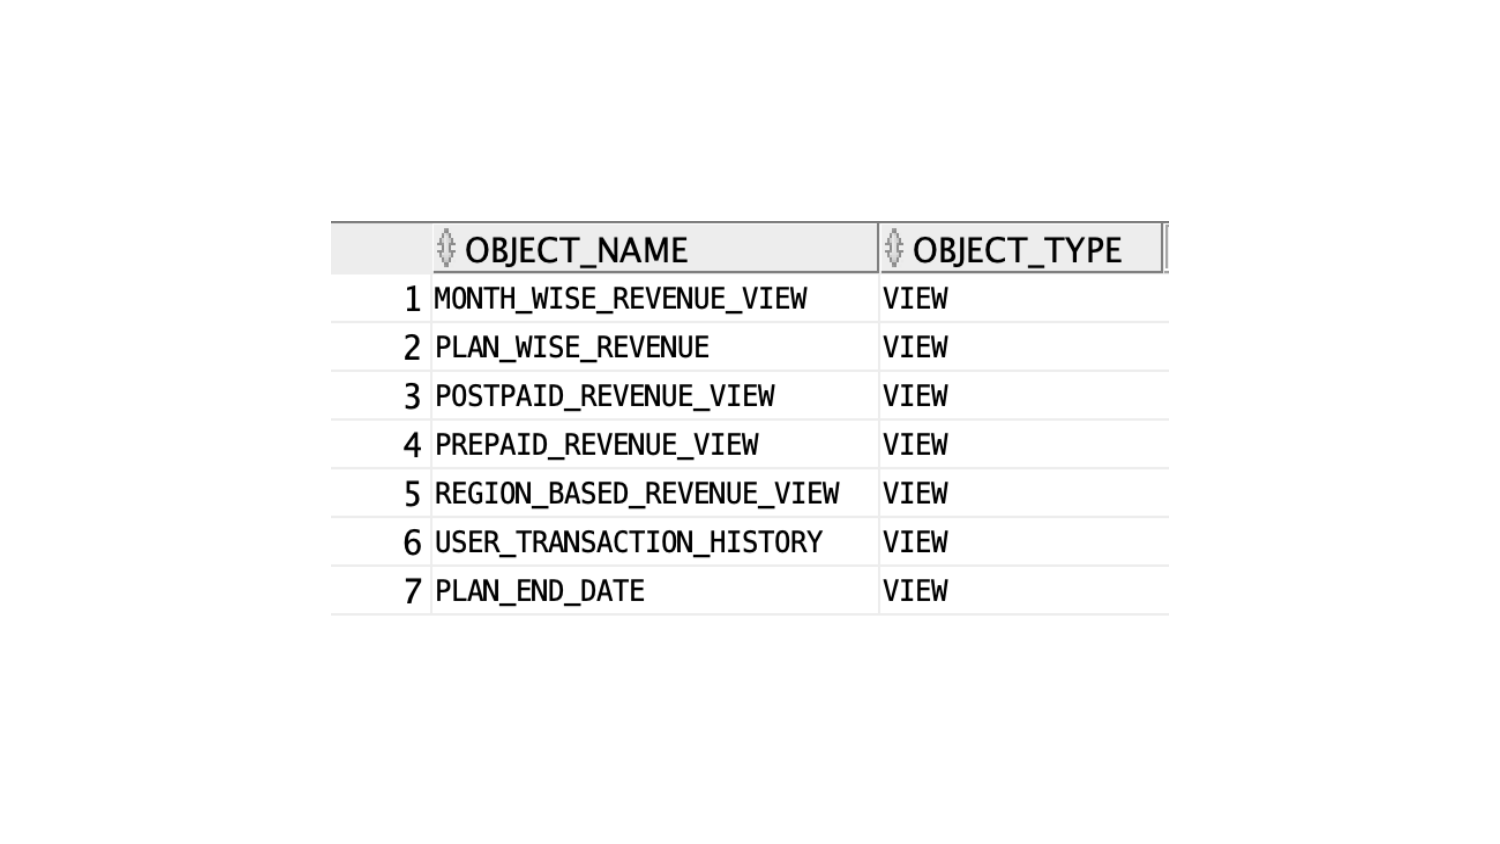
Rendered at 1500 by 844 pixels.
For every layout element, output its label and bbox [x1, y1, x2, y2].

picture [331, 221, 1169, 623]
